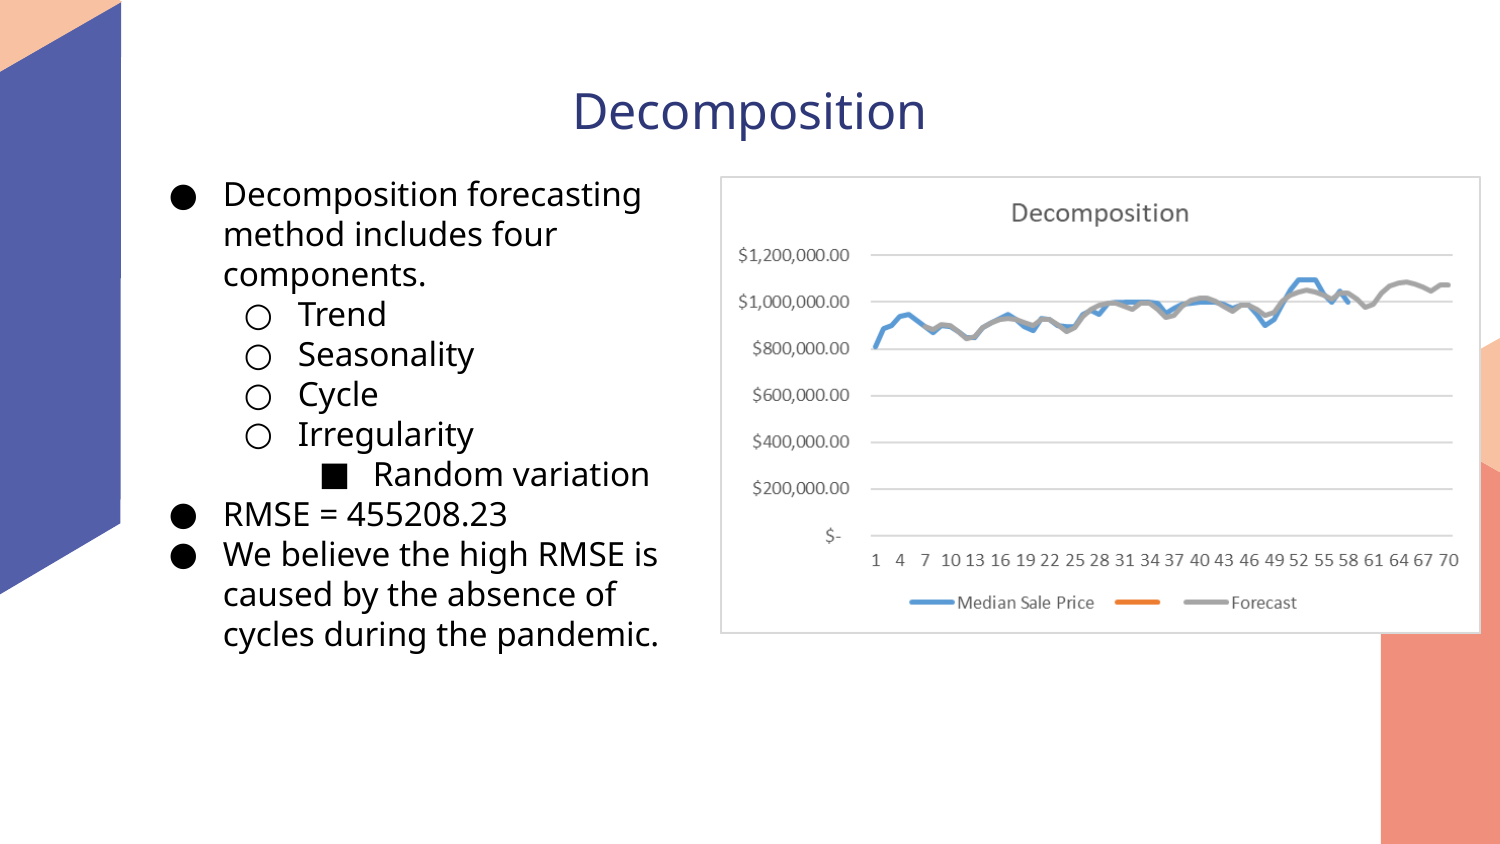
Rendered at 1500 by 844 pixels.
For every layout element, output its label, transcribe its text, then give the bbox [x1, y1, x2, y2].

text_box Decomposition forecasting method includes four components. Trend Seasonality Cycle Irregularity Random variation RMSE = 455208.23 We believe the high RMSE is caused by the absence of cycles during the pandemic. [132, 158, 697, 668]
picture [719, 176, 1481, 635]
title Decomposition [441, 64, 1059, 159]
